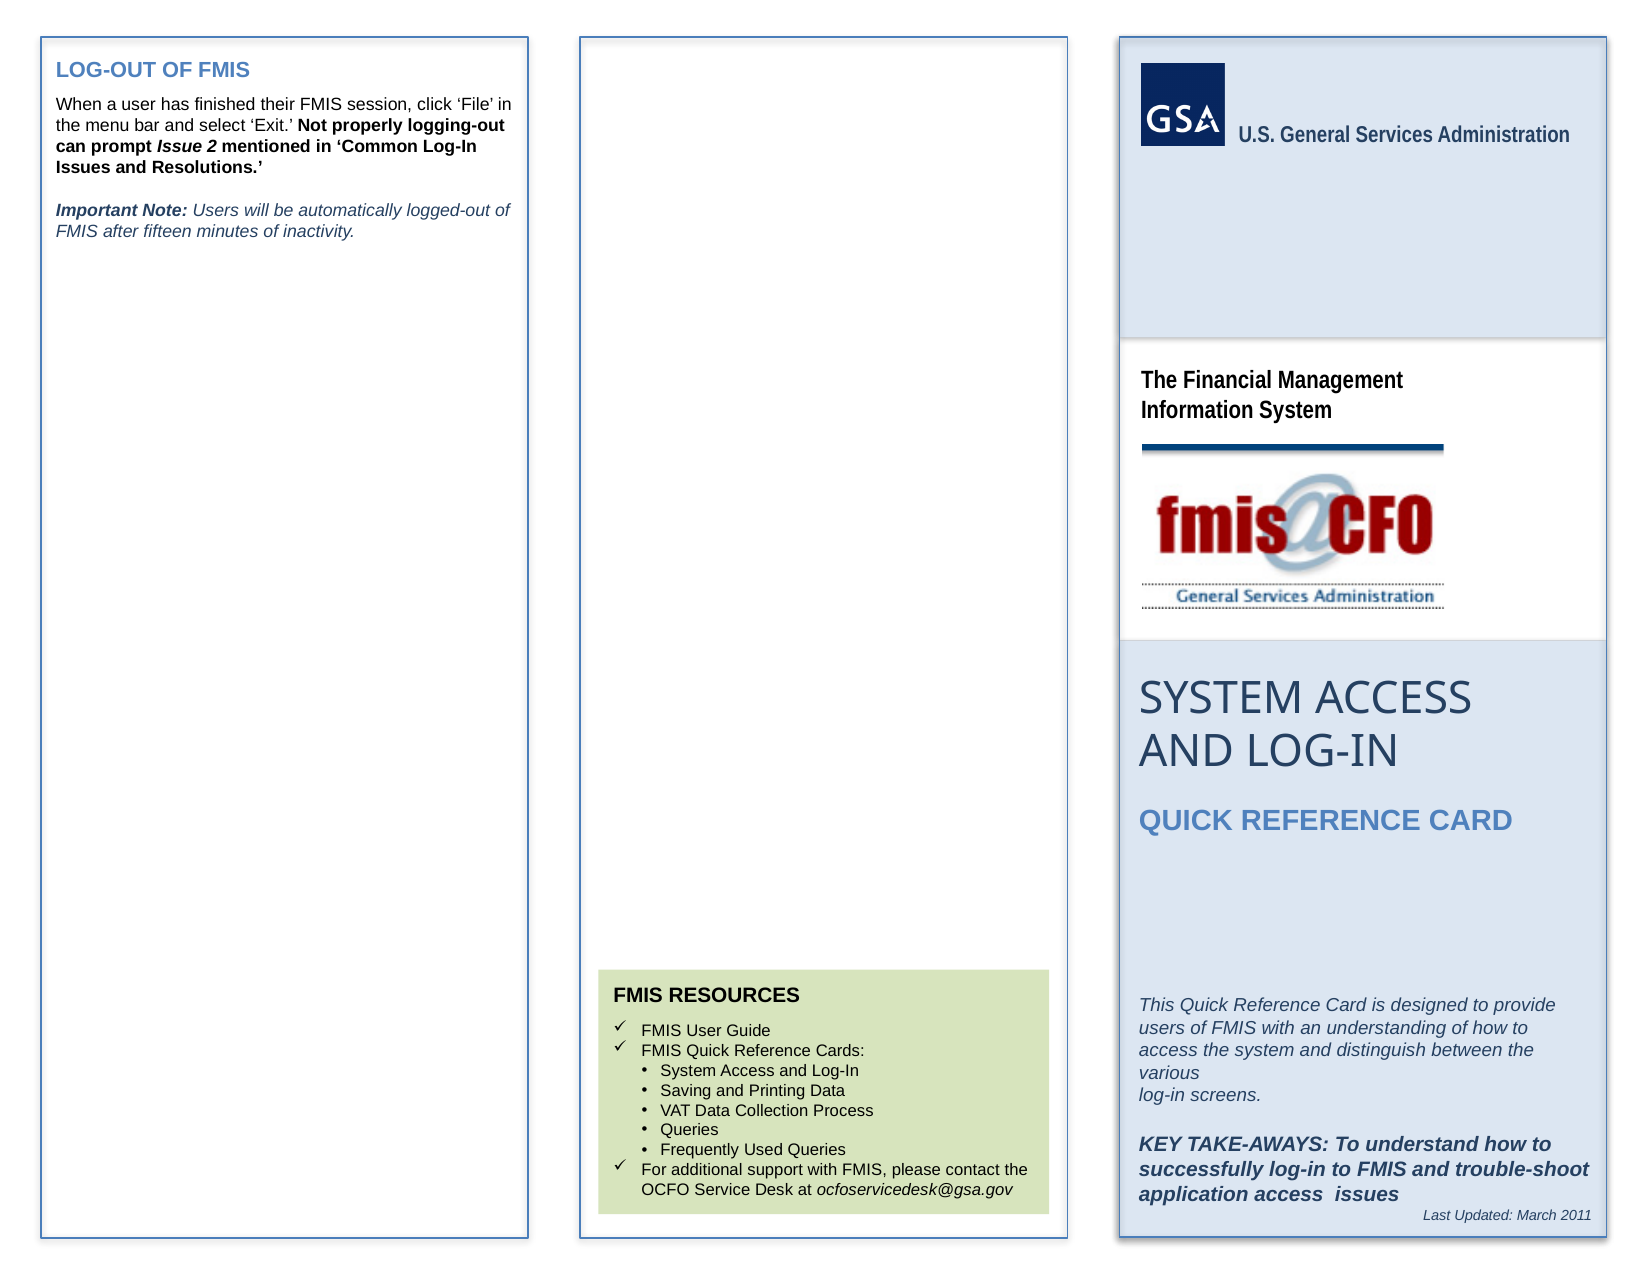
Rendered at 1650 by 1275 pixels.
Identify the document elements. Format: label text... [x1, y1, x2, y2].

text_box FMIS RESOURCES FMIS User Guide FMIS Quick Reference Cards: System Access and Log-In Saving and Printing Data VAT Data Collection Process Queries Frequently Used Queries For additional support with FMIS, please contact the OCFO Service Desk at ocfoservicedesk@gsa.gov [598, 969, 1050, 1215]
text_box [1119, 37, 1607, 1238]
picture [1142, 444, 1446, 609]
text_box LOG-OUT OF FMIS When a user has finished their FMIS session, click ‘File’ in the menu bar and select ‘Exit.’ Not properly logging-out can prompt Issue 2 mentioned in ‘Common Log-In Issues and Resolutions.’ Important Note: Users will be automatically logged-out of FMIS after fifteen minutes of inactivity. [40, 48, 529, 249]
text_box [1141, 62, 1626, 156]
